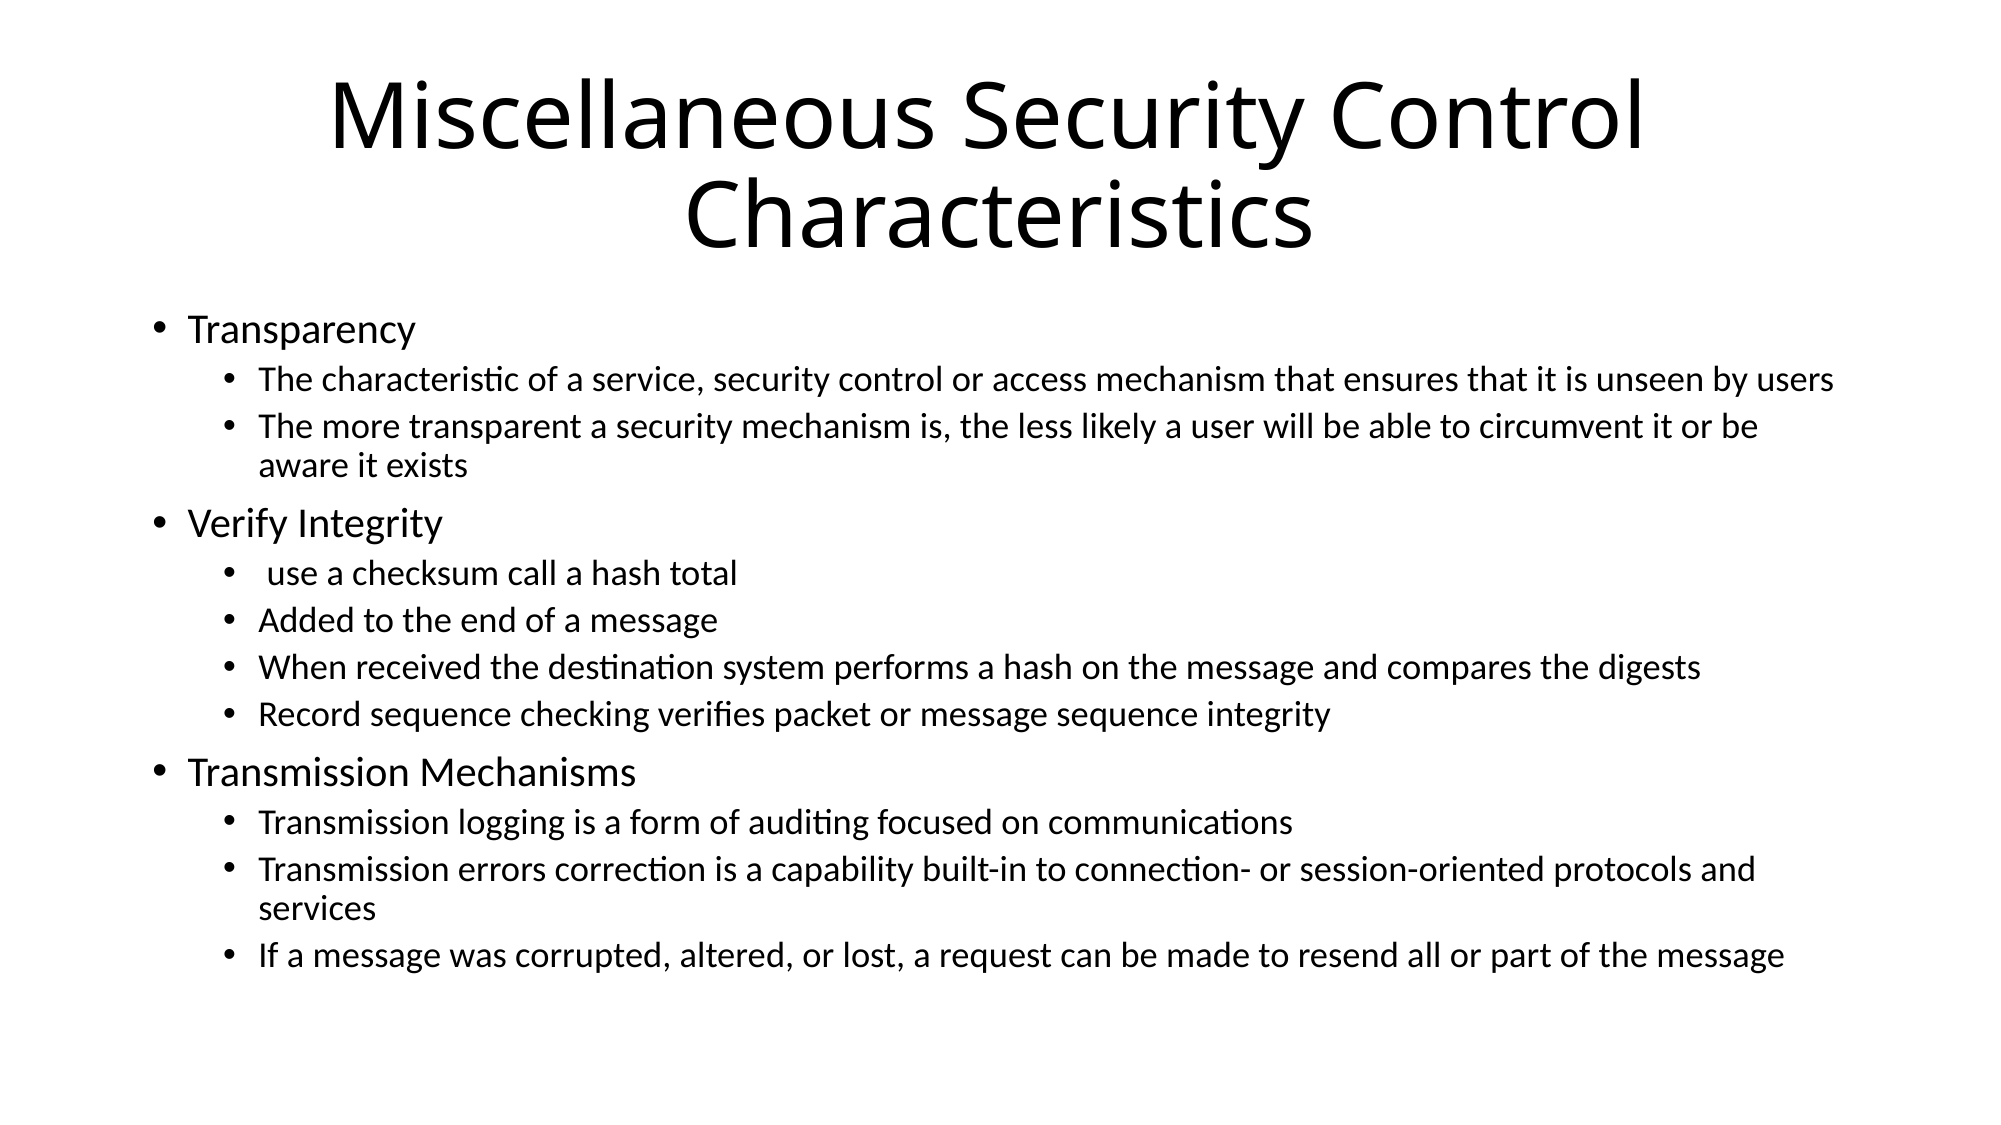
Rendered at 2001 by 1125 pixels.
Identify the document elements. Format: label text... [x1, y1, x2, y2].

title Miscellaneous Security Control Characteristics [137, 59, 1863, 278]
list Transparency The characteristic of a service, security control or access mechanism that ensures that it is unseen by users The more transparent a security mechanism is, the less likely a user will be able to circumvent it or be aware it exists Verify Integrity use a checksum call a hash total Added to the end of a message When received the destination system performs a hash on the message and compares the digests Record sequence checking verifies packet or message sequence integrity Transmission Mechanisms Transmission logging is a form of auditing focused on communications Transmission errors correction is a capability built-in to connection- or session-oriented protocols and services If a message was corrupted, altered, or lost, a request can be made to resend all or part of the message [137, 299, 1863, 1014]
